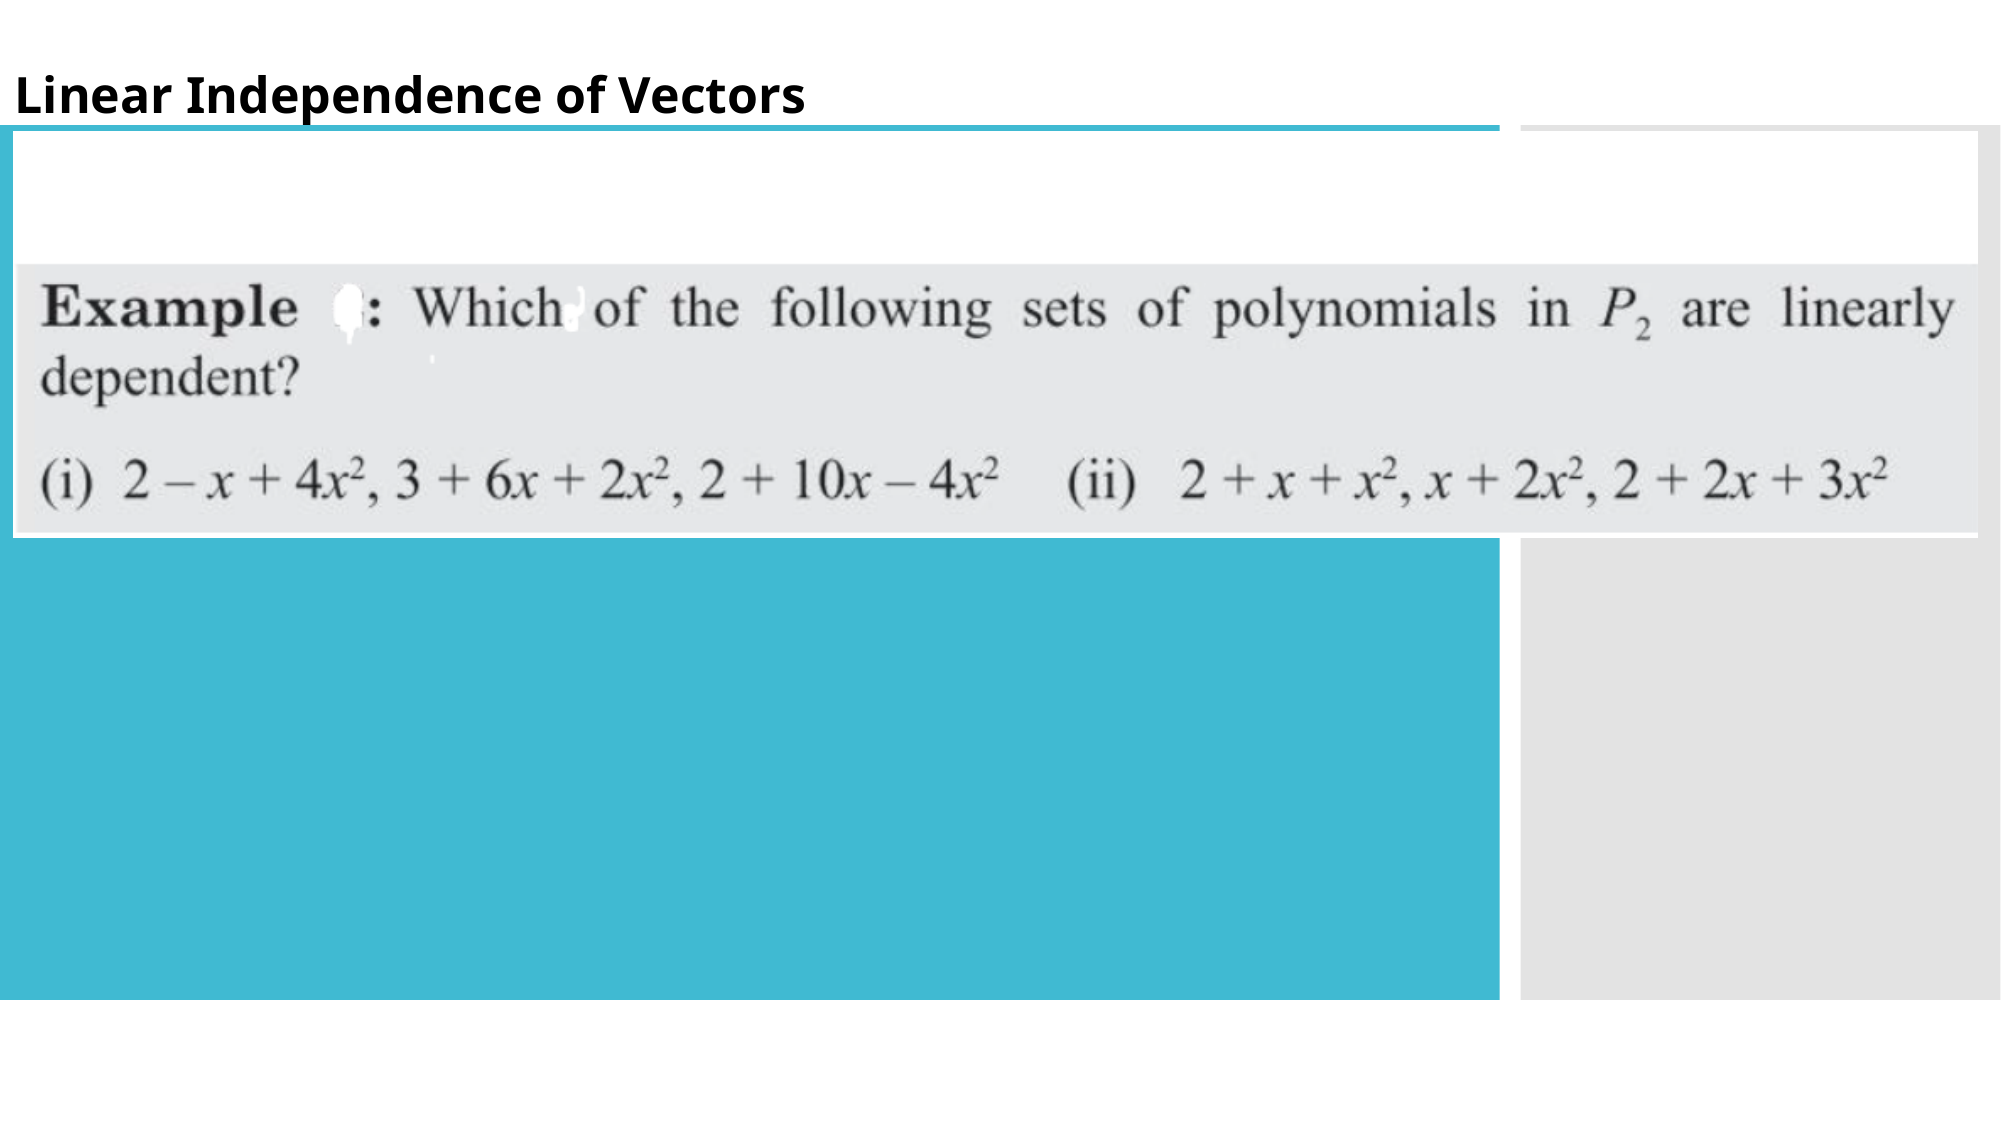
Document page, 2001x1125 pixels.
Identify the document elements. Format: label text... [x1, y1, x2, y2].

text_box Linear Independence of Vectors [0, 55, 923, 131]
picture [13, 131, 1978, 539]
